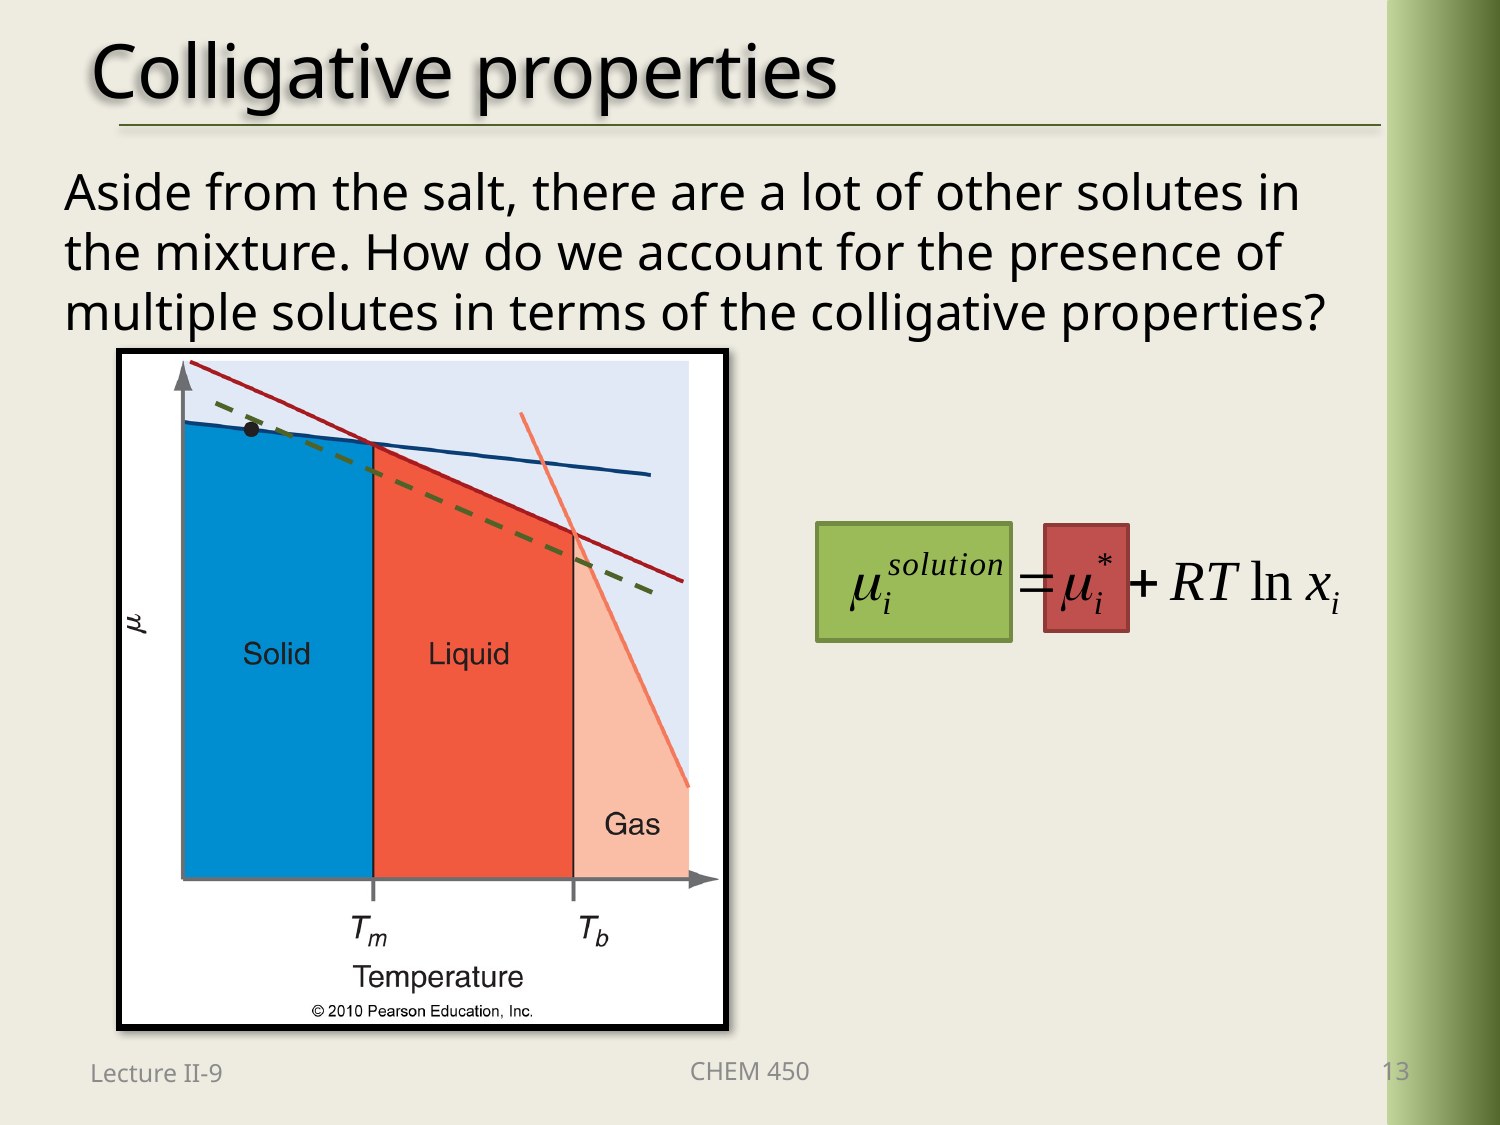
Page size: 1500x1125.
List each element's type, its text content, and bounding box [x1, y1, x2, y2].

slide_number Lecture II-9 [75, 1042, 425, 1103]
picture [121, 353, 724, 1025]
footer CHEM 450 [512, 1042, 988, 1103]
slide_number 13 [1074, 1042, 1425, 1103]
text_box [815, 521, 1013, 643]
text_box [1043, 523, 1130, 537]
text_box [215, 402, 663, 598]
text_box Aside from the salt, there are a lot of other solutes in the mixture. How do we account for the presence of multiple solutes in terms of the colligative properties? [49, 153, 1393, 348]
title Colligative properties [75, 0, 1425, 163]
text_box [838, 538, 1350, 629]
